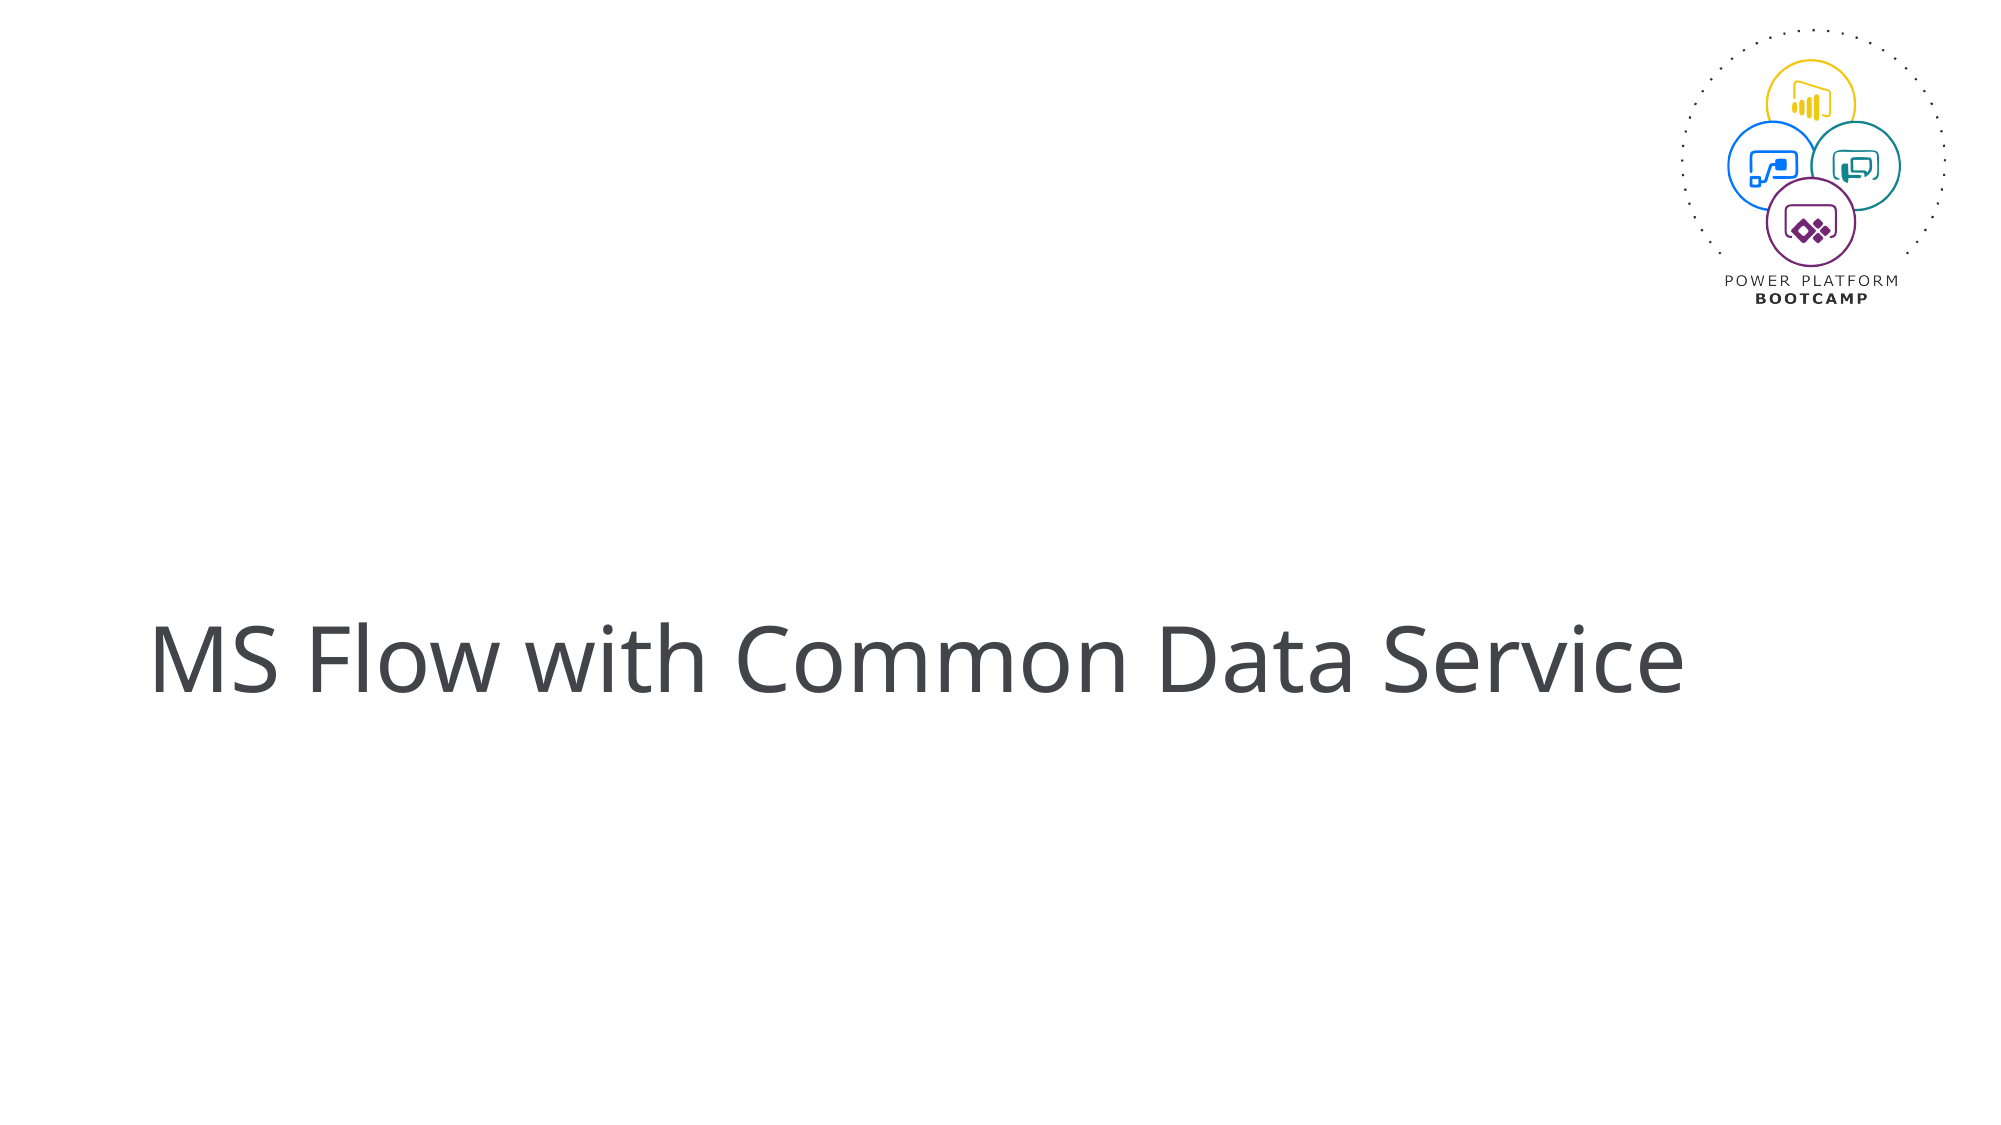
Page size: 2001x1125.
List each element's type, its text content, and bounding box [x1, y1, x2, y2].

picture [1681, 29, 1946, 304]
title MS Flow with Common Data Service [55, 314, 1781, 1012]
